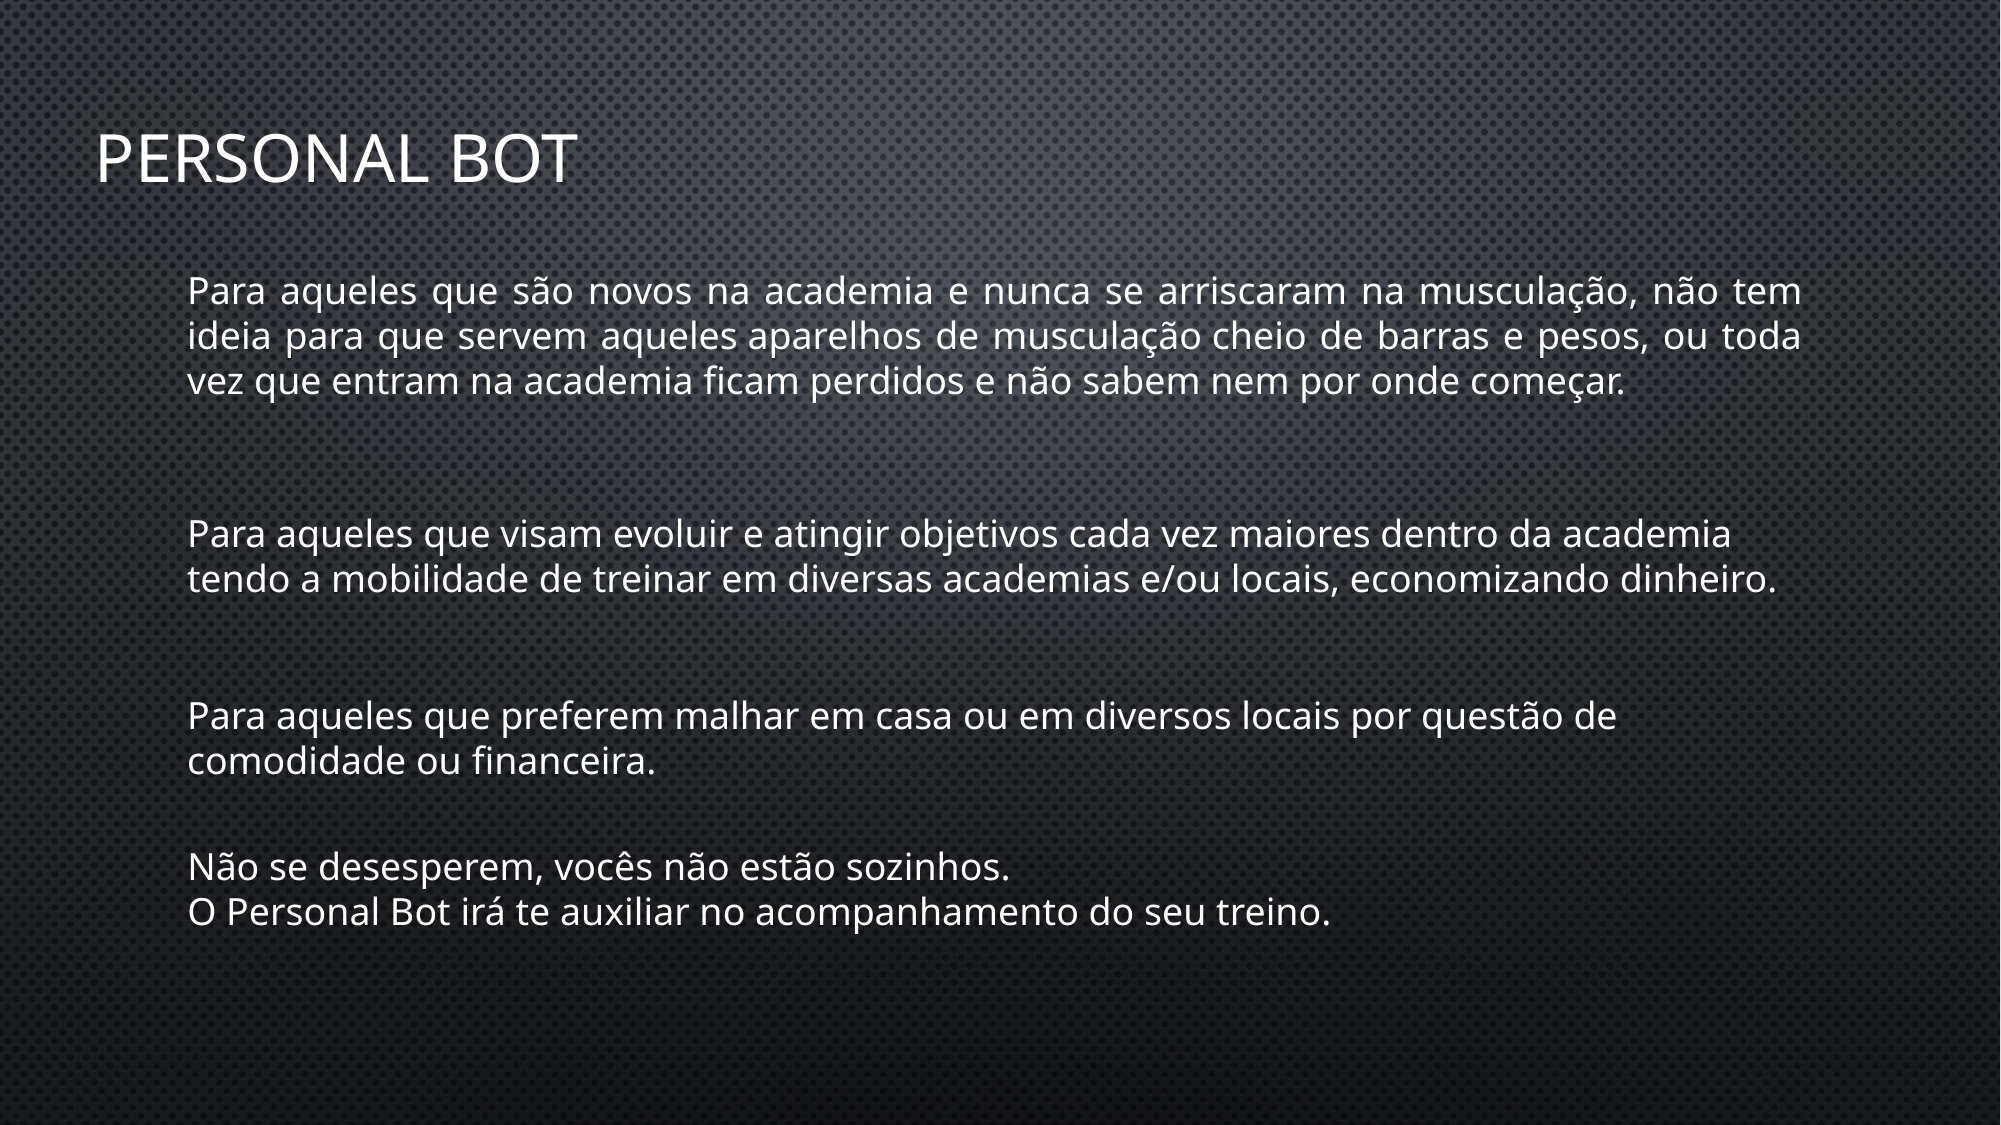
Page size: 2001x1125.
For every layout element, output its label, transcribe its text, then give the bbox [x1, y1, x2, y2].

text_box Para aqueles que preferem malhar em casa ou em diversos locais por questão de comodidade ou financeira. [172, 684, 1819, 790]
text_box Para aqueles que são novos na academia e nunca se arriscaram na musculação, não tem ideia para que servem aqueles aparelhos de musculação cheio de barras e pesos, ou toda vez que entram na academia ficam perdidos e não sabem nem por onde começar. [172, 259, 1819, 410]
title PERSONAL BOT [79, 90, 1705, 223]
text_box Não se desesperem, vocês não estão sozinhos. O Personal Bot irá te auxiliar no acompanhamento do seu treino. [172, 835, 1878, 941]
text_box Para aqueles que visam evoluir e atingir objetivos cada vez maiores dentro da academia tendo a mobilidade de treinar em diversas academias e/ou locais, economizando dinheiro. [172, 502, 1819, 607]
